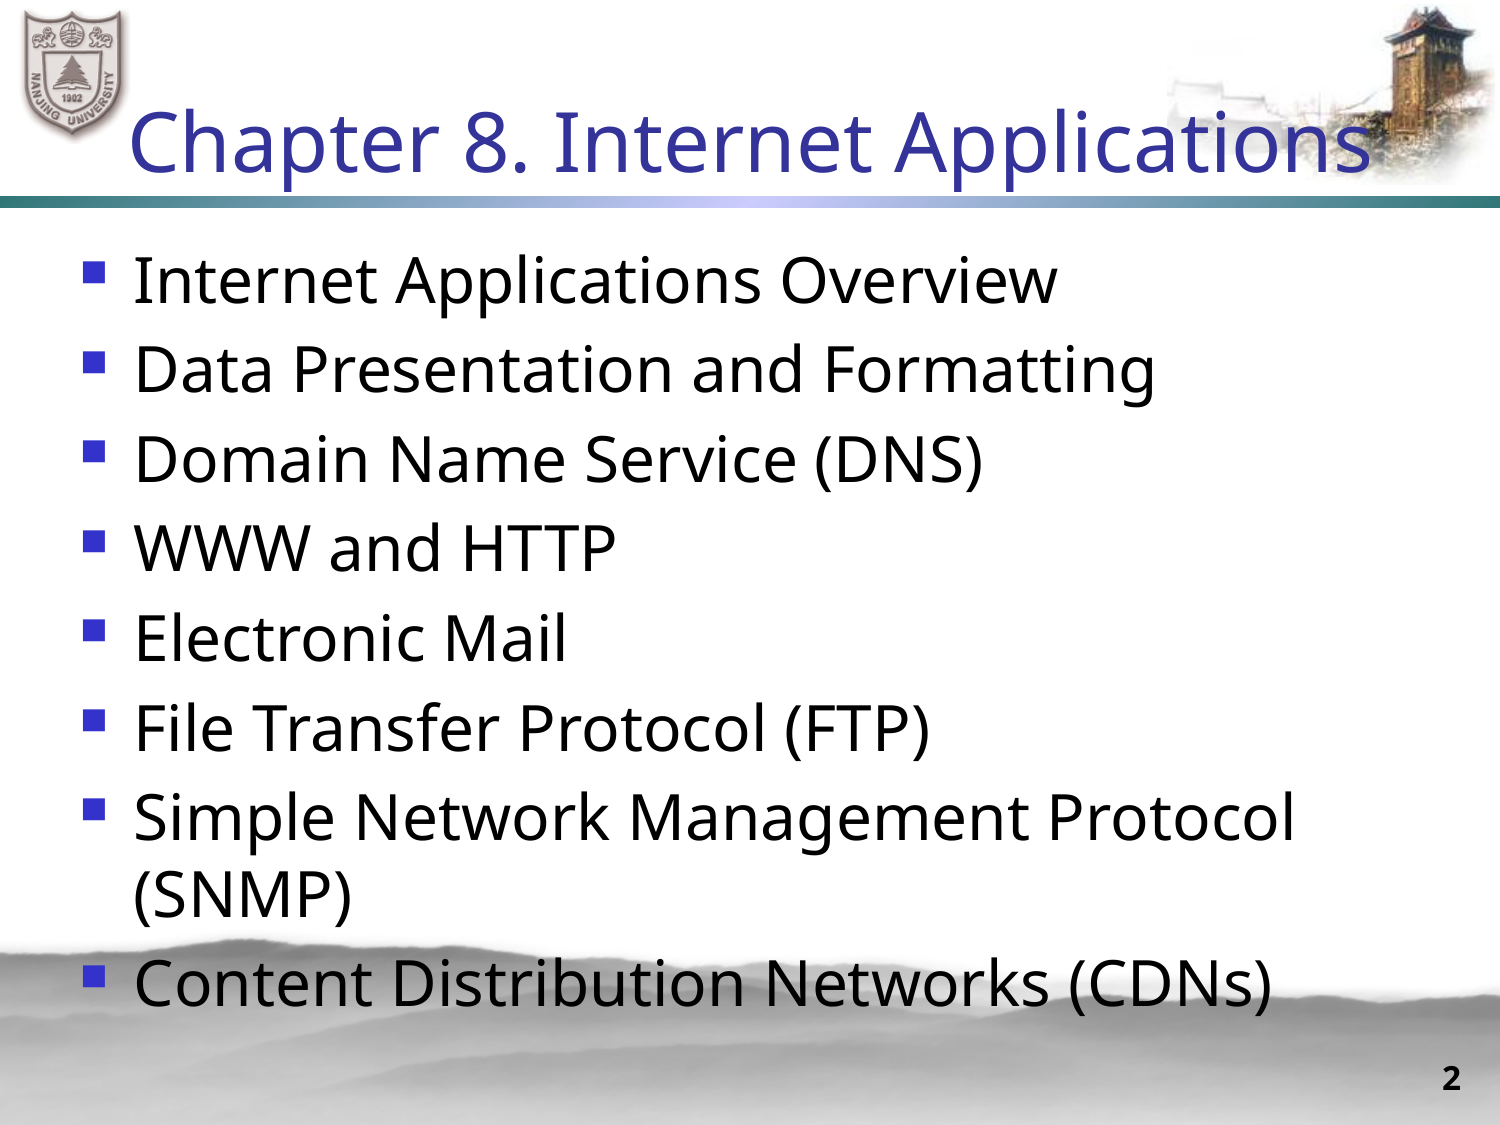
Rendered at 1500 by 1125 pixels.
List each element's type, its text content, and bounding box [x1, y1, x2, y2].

picture [0, 0, 144, 144]
list Internet Applications Overview Data Presentation and Formatting Domain Name Service (DNS) WWW and HTTP Electronic Mail File Transfer Protocol (FTP) Simple Network Management Protocol (SNMP) Content Distribution Networks (CDNs) [64, 231, 1471, 1036]
title Chapter 8. Internet Applications [111, 54, 1500, 197]
picture [0, 928, 1500, 1125]
picture [1167, 4, 1495, 54]
slide_number 2 [1163, 1034, 1477, 1111]
